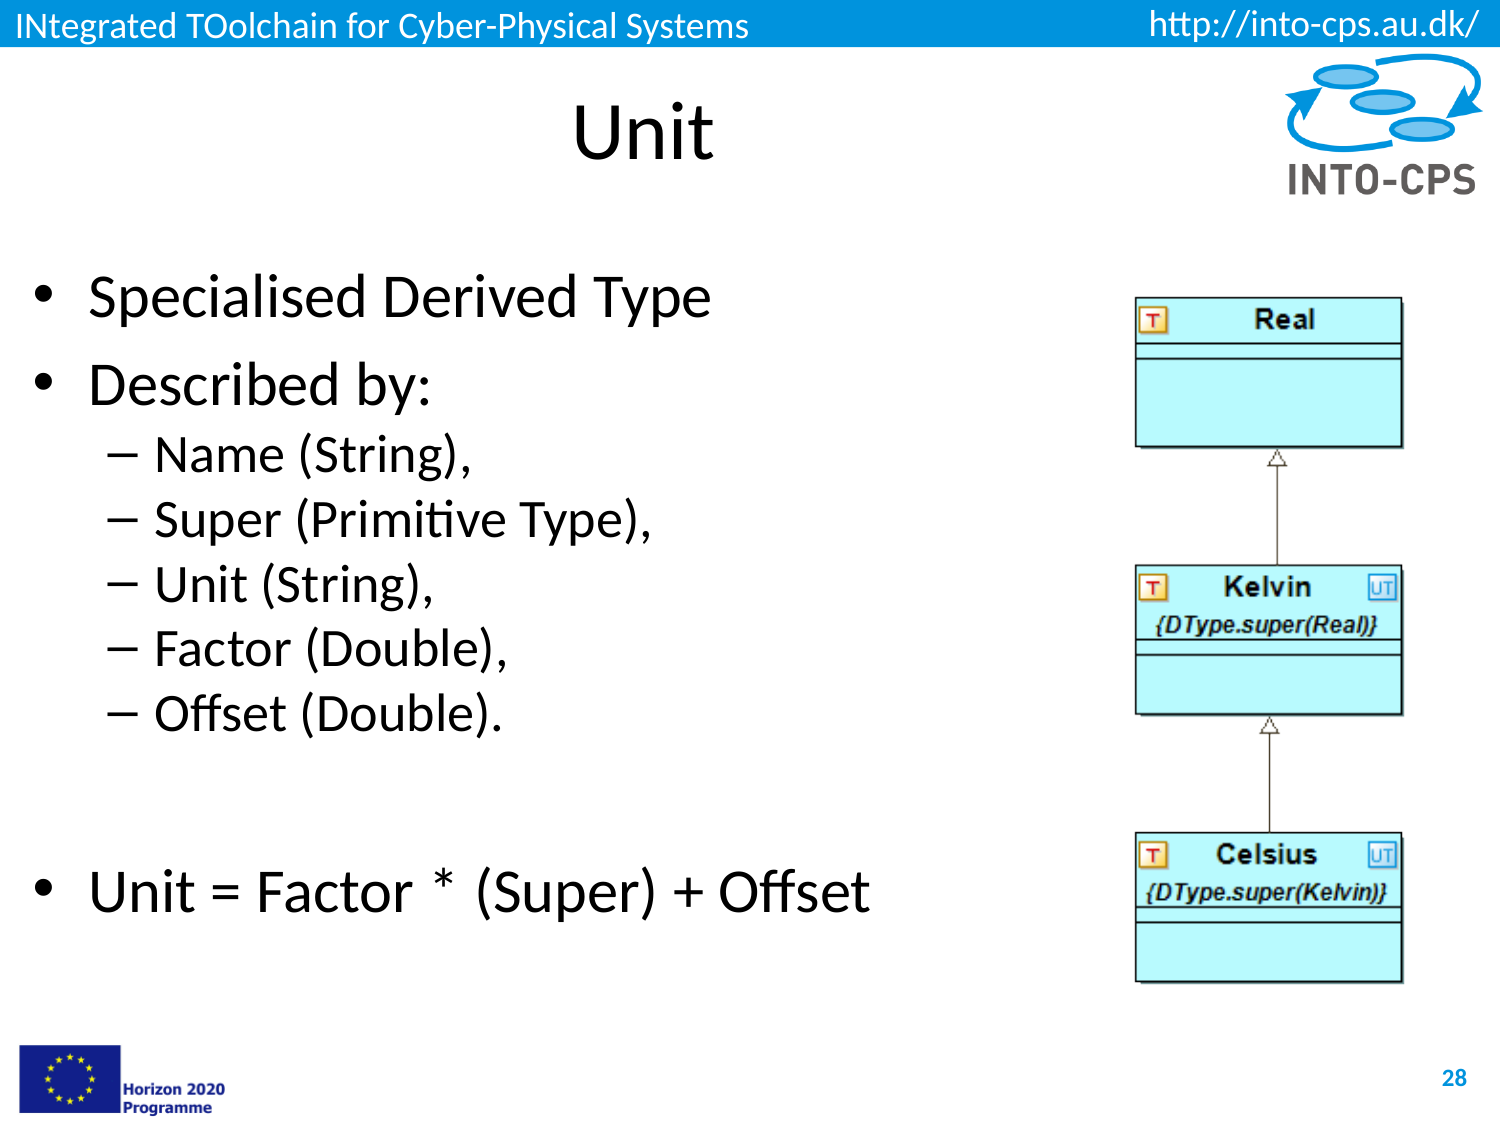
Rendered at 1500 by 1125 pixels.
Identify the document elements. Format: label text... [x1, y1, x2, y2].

title Unit [17, 68, 1270, 185]
slide_number 28 [1246, 1058, 1483, 1095]
picture [1281, 51, 1485, 197]
list Specialised Derived Type Described by: Name (String), Super (Primitive Type), Unit (String), Factor (Double), Offset (Double). Unit = Factor * (Super) + Offset [17, 248, 1483, 1035]
picture [15, 1041, 231, 1117]
picture [1115, 278, 1424, 1005]
